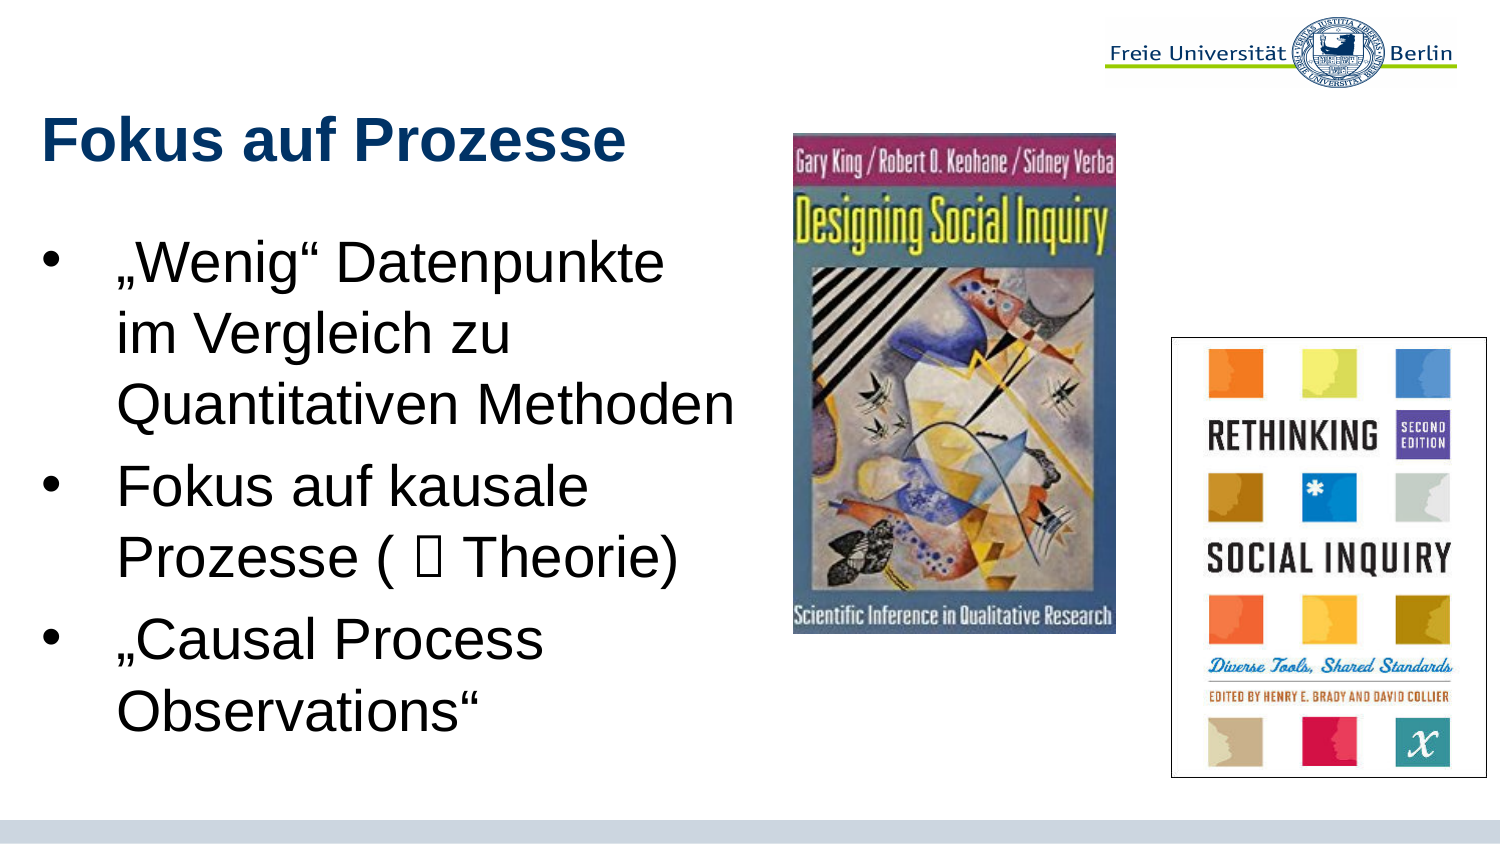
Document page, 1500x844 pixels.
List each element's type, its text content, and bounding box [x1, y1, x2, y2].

picture [793, 133, 1116, 635]
list „Wenig“ Datenpunkte im Vergleich zu Quantitativen Methoden Fokus auf kausale Prozesse (  Theorie) „Causal Process Observations“ [40, 222, 738, 778]
picture [1105, 17, 1457, 88]
title Fokus auf Prozesse [40, 116, 1460, 170]
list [1171, 336, 1488, 778]
